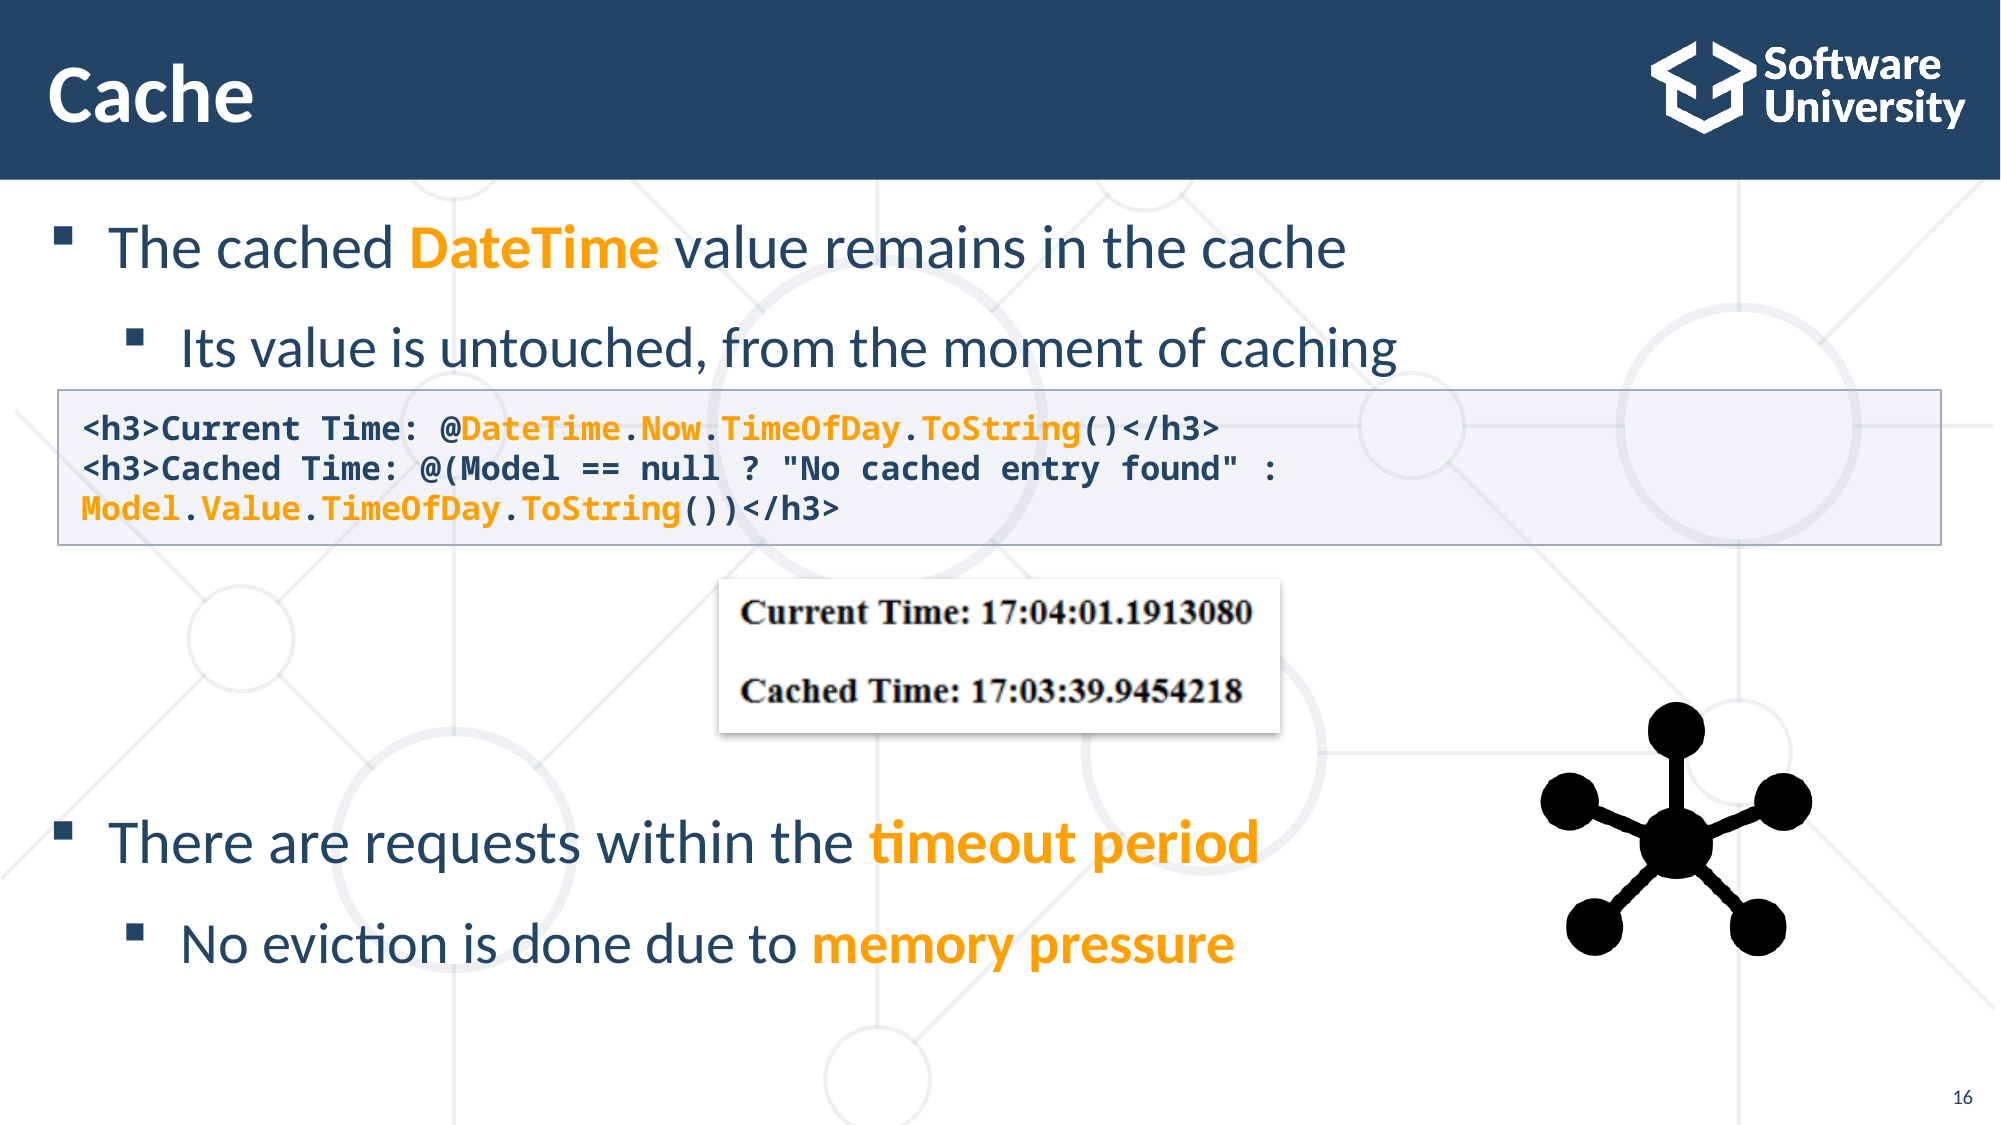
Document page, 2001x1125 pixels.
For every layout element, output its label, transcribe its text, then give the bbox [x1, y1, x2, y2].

picture [733, 593, 1266, 719]
title Cache [31, 16, 1625, 162]
list The cached DateTime value remains in the cache Its value is untouched, from the moment of caching There are requests within the timeout period No eviction is done due to memory pressure [31, 196, 1968, 1050]
text_box <h3>Current Time: @DateTime.Now.TimeOfDay.ToString()</h3> <h3>Cached Time: @(Model == null ? "No cached entry found" : Model.Value.TimeOfDay.ToString())</h3> [57, 389, 1942, 546]
slide_number 16 [1927, 1067, 1989, 1117]
picture [1651, 41, 1966, 134]
picture [1503, 655, 1849, 1001]
